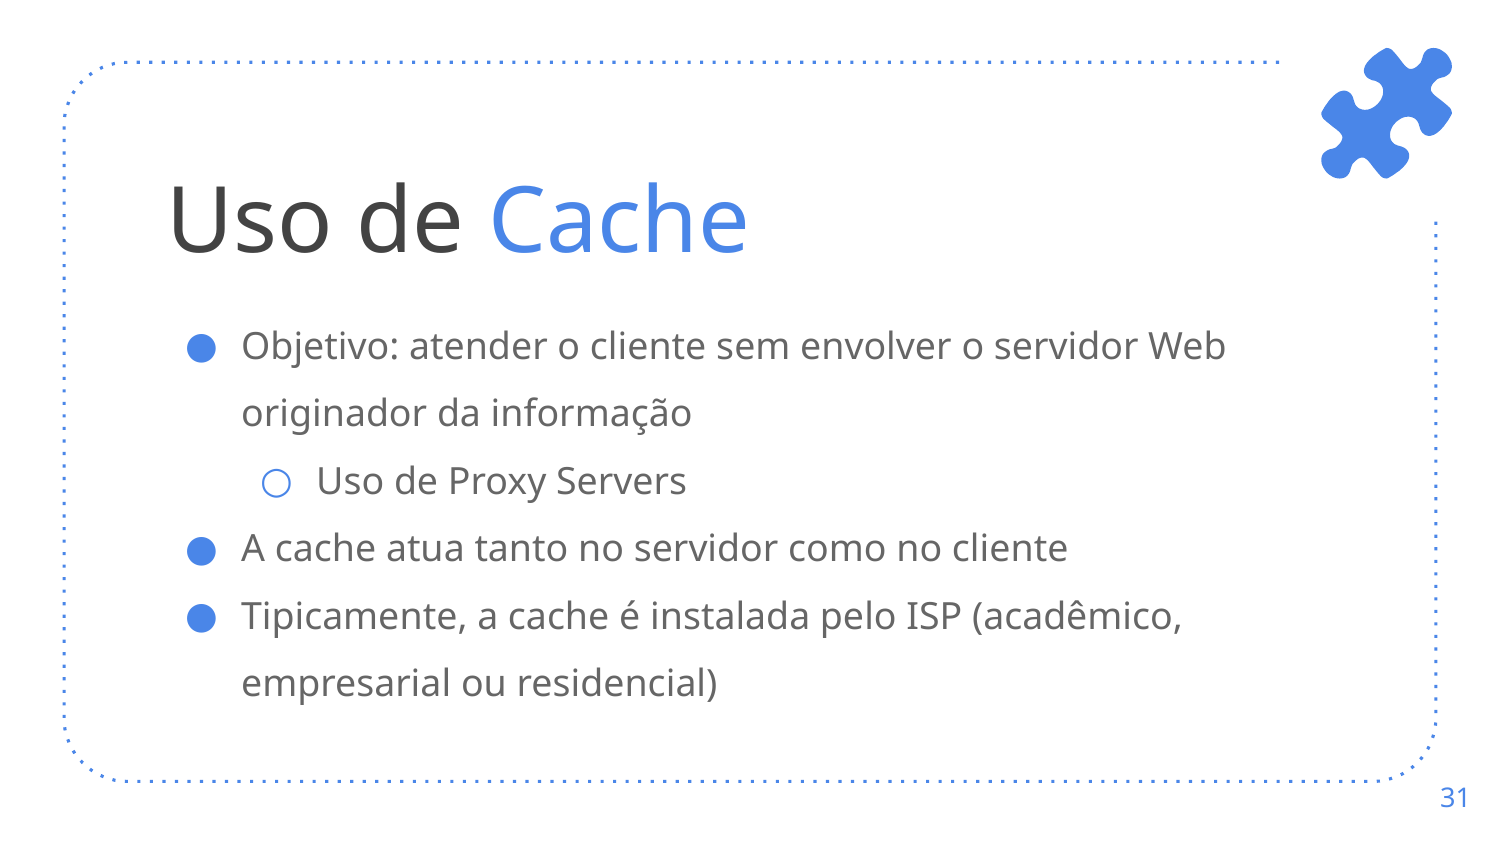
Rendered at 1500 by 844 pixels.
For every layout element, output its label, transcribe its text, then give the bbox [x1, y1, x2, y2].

slide_number ‹#› [1411, 753, 1500, 844]
text_box [1321, 47, 1452, 179]
title Uso de Cache [151, 146, 1322, 287]
list Objetivo: atender o cliente sem envolver o servidor Web originador da informação Uso de Proxy Servers A cache atua tanto no servidor como no cliente Tipicamente, a cache é instalada pelo ISP (acadêmico, empresarial ou residencial) [151, 284, 1412, 673]
